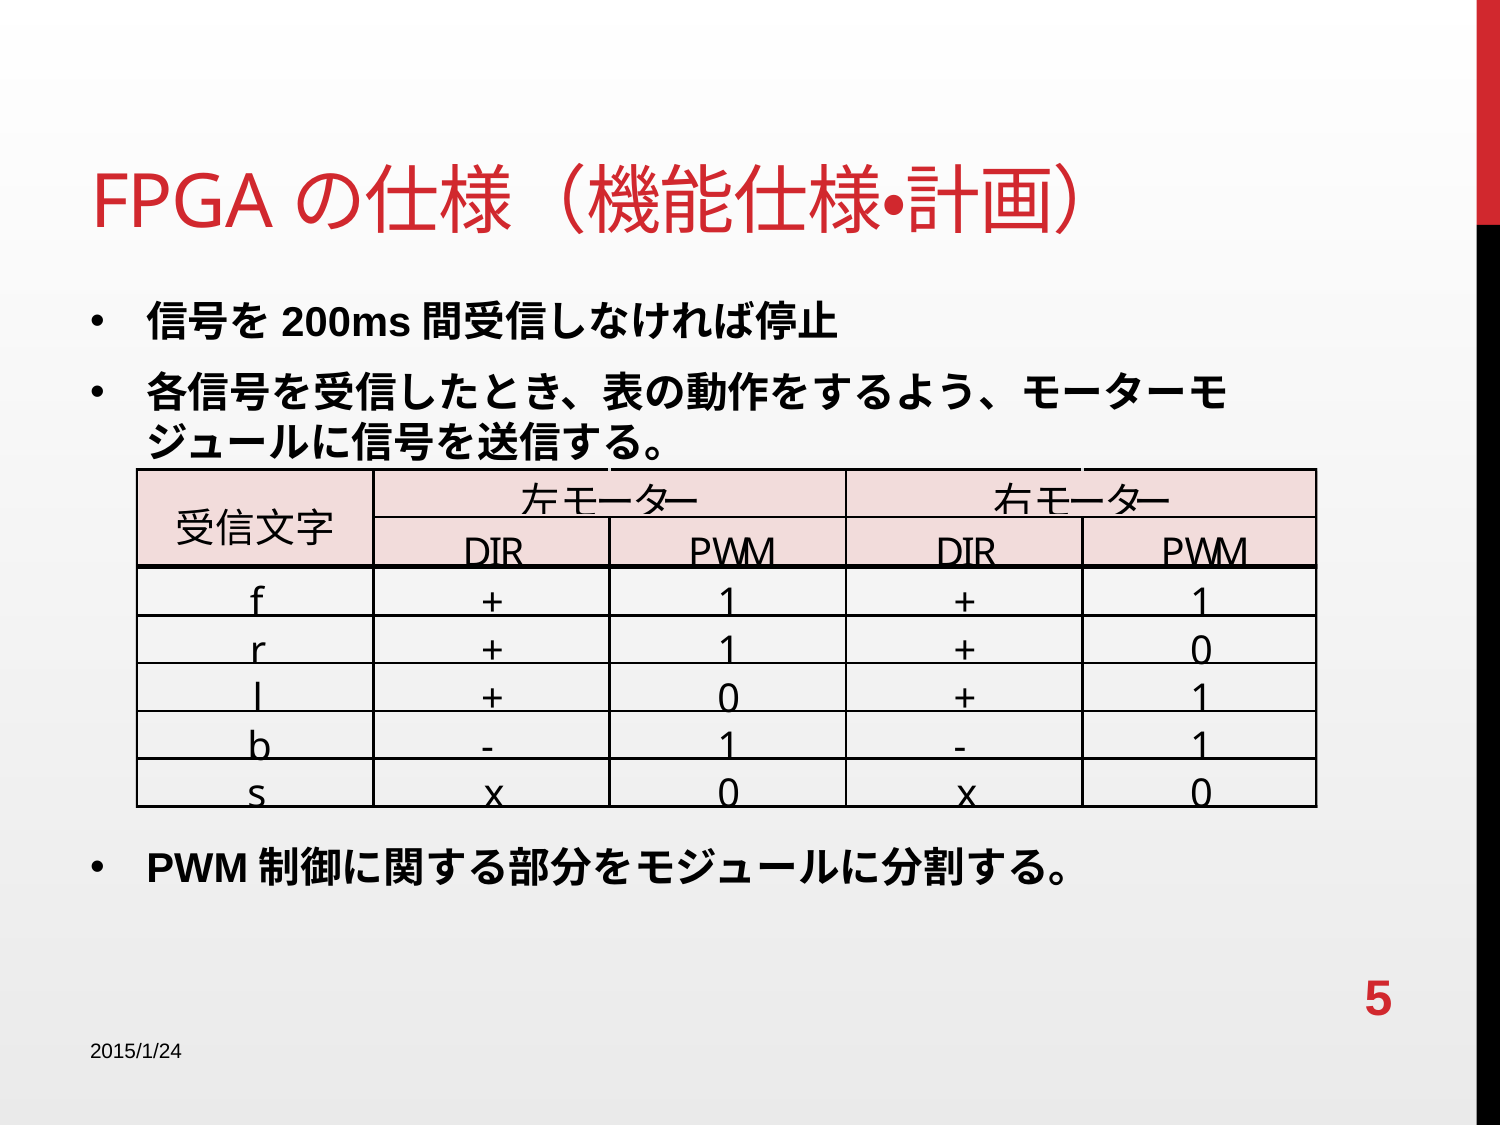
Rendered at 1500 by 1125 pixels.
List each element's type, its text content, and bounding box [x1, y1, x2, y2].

list 信号を200ms間受信しなければ停止 各信号を受信したとき、表の動作をするよう、モーターモジュールに信号を送信する。 PWM制御に関する部分をモジュールに分割する。 [75, 287, 1325, 1005]
slide_number 5 [1349, 965, 1500, 1026]
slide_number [75, 1012, 638, 1063]
title FPGAの仕様（機能仕様・計画） [75, 25, 1412, 250]
picture [135, 467, 1321, 812]
